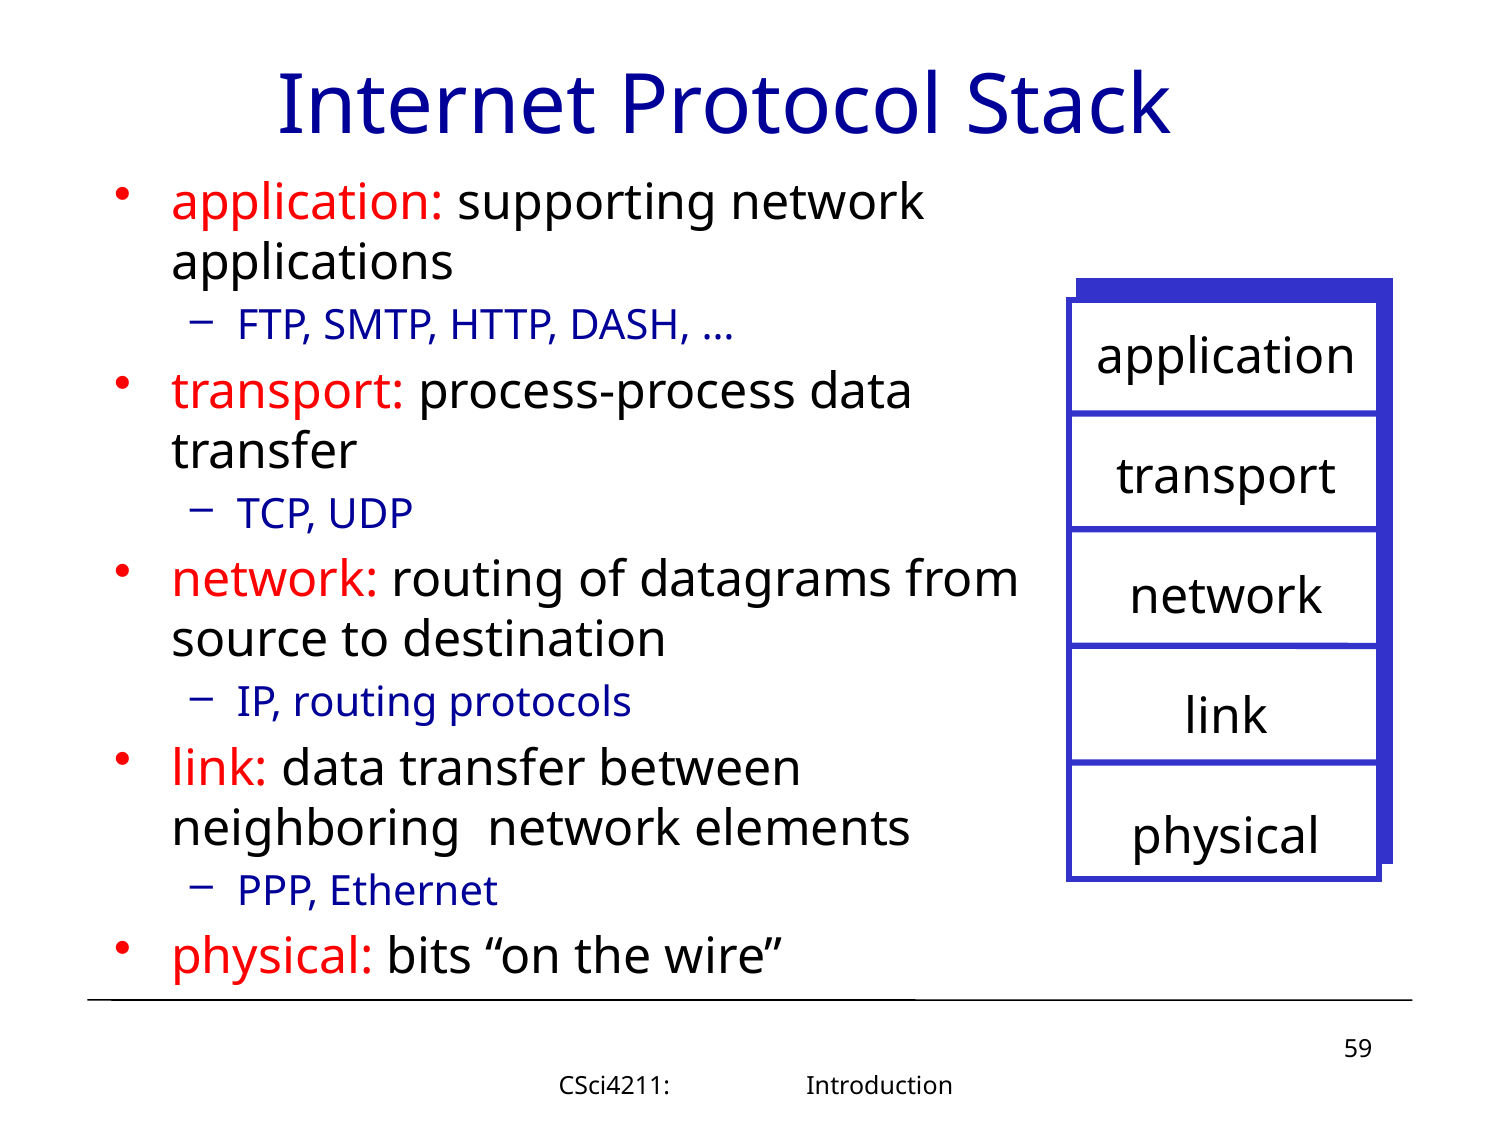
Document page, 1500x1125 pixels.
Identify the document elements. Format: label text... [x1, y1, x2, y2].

text_box [1079, 281, 1390, 861]
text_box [1067, 299, 1380, 880]
slide_number 59 [1074, 1024, 1388, 1101]
title Internet Protocol Stack [87, 24, 1363, 175]
list application: supporting network applications FTP, SMTP, HTTP, DASH, … transport: process-process data transfer TCP, UDP network: routing of datagrams from source to destination IP, routing protocols link: data transfer between neighboring network elements PPP, Ethernet physical: bits “on the wire” [99, 162, 1055, 925]
text_box CSci4211: Introduction [512, 1062, 1000, 1125]
